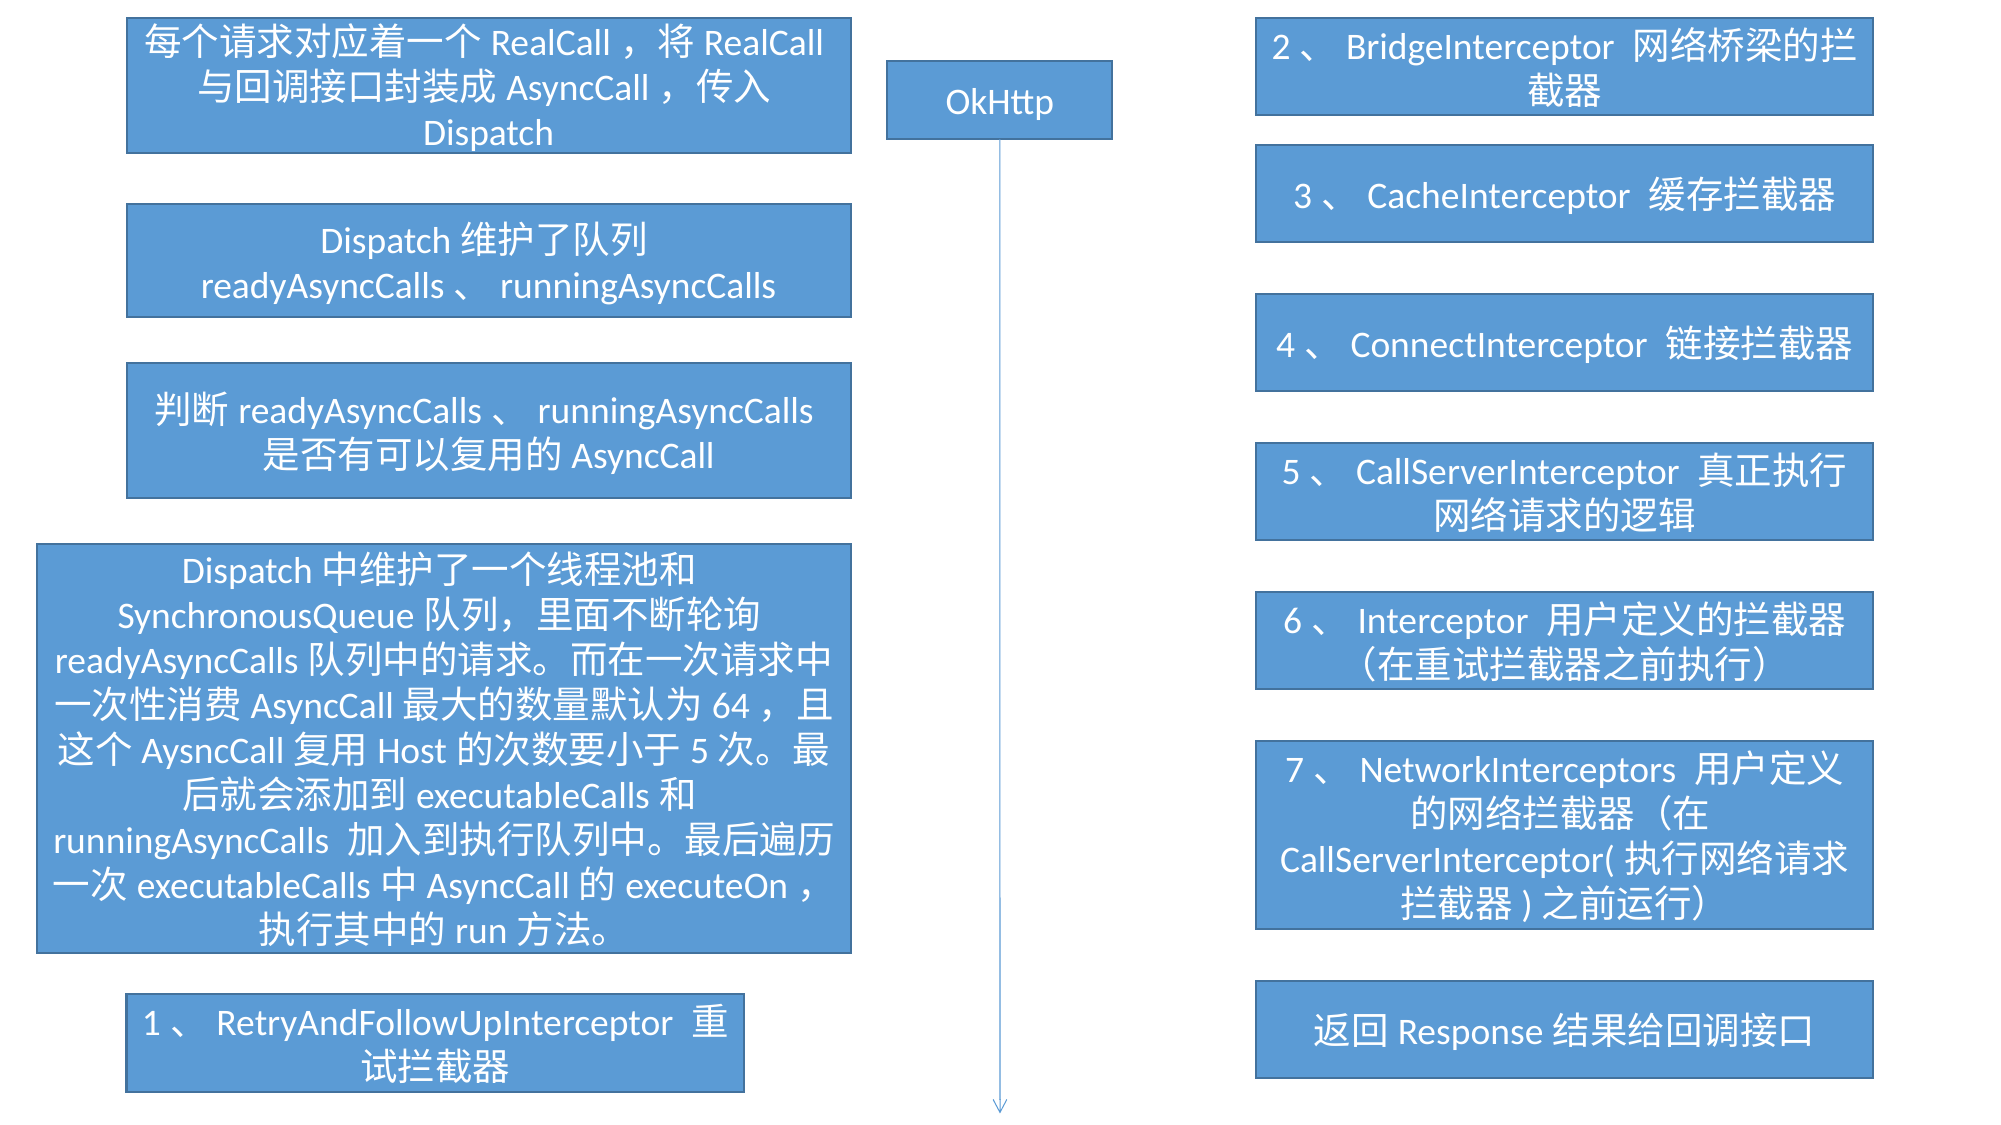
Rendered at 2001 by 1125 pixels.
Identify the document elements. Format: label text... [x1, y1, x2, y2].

text_box OkHttp [886, 60, 1113, 140]
text_box 2、BridgeInterceptor 网络桥梁的拦截器 [1255, 17, 1874, 116]
text_box 返回Response结果给回调接口 [1255, 980, 1874, 1079]
text_box Dispatch维护了队列readyAsyncCalls、runningAsyncCalls [126, 203, 852, 318]
text_box 6、Interceptor 用户定义的拦截器（在重试拦截器之前执行） [1255, 591, 1874, 690]
text_box 4、ConnectInterceptor 链接拦截器 [1255, 293, 1874, 392]
text_box 判断readyAsyncCalls、runningAsyncCalls是否有可以复用的AsyncCall [126, 362, 852, 499]
text_box 1、RetryAndFollowUpInterceptor 重试拦截器 [125, 993, 745, 1093]
text_box 5、CallServerInterceptor 真正执行网络请求的逻辑 [1255, 442, 1874, 541]
text_box 3、CacheInterceptor 缓存拦截器 [1255, 144, 1874, 243]
text_box 7、NetworkInterceptors 用户定义的网络拦截器（在CallServerInterceptor(执行网络请求拦截器)之前运行） [1255, 740, 1874, 930]
text_box 每个请求对应着一个RealCall，将RealCall与回调接口封装成AsyncCall，传入Dispatch [126, 17, 852, 154]
text_box Dispatch中维护了一个线程池和SynchronousQueue队列，里面不断轮询readyAsyncCalls队列中的请求。而在一次请求中一次性消费AsyncCall最大的数量默认为64，且这个AysncCall复用Host的次数要小于5次。最后就会添加到executableCalls和runningAsyncCalls 加入到执行队列中。最后遍历一次executableCalls中AsyncCall的executeOn，执行其中的run方法。 [36, 543, 852, 954]
